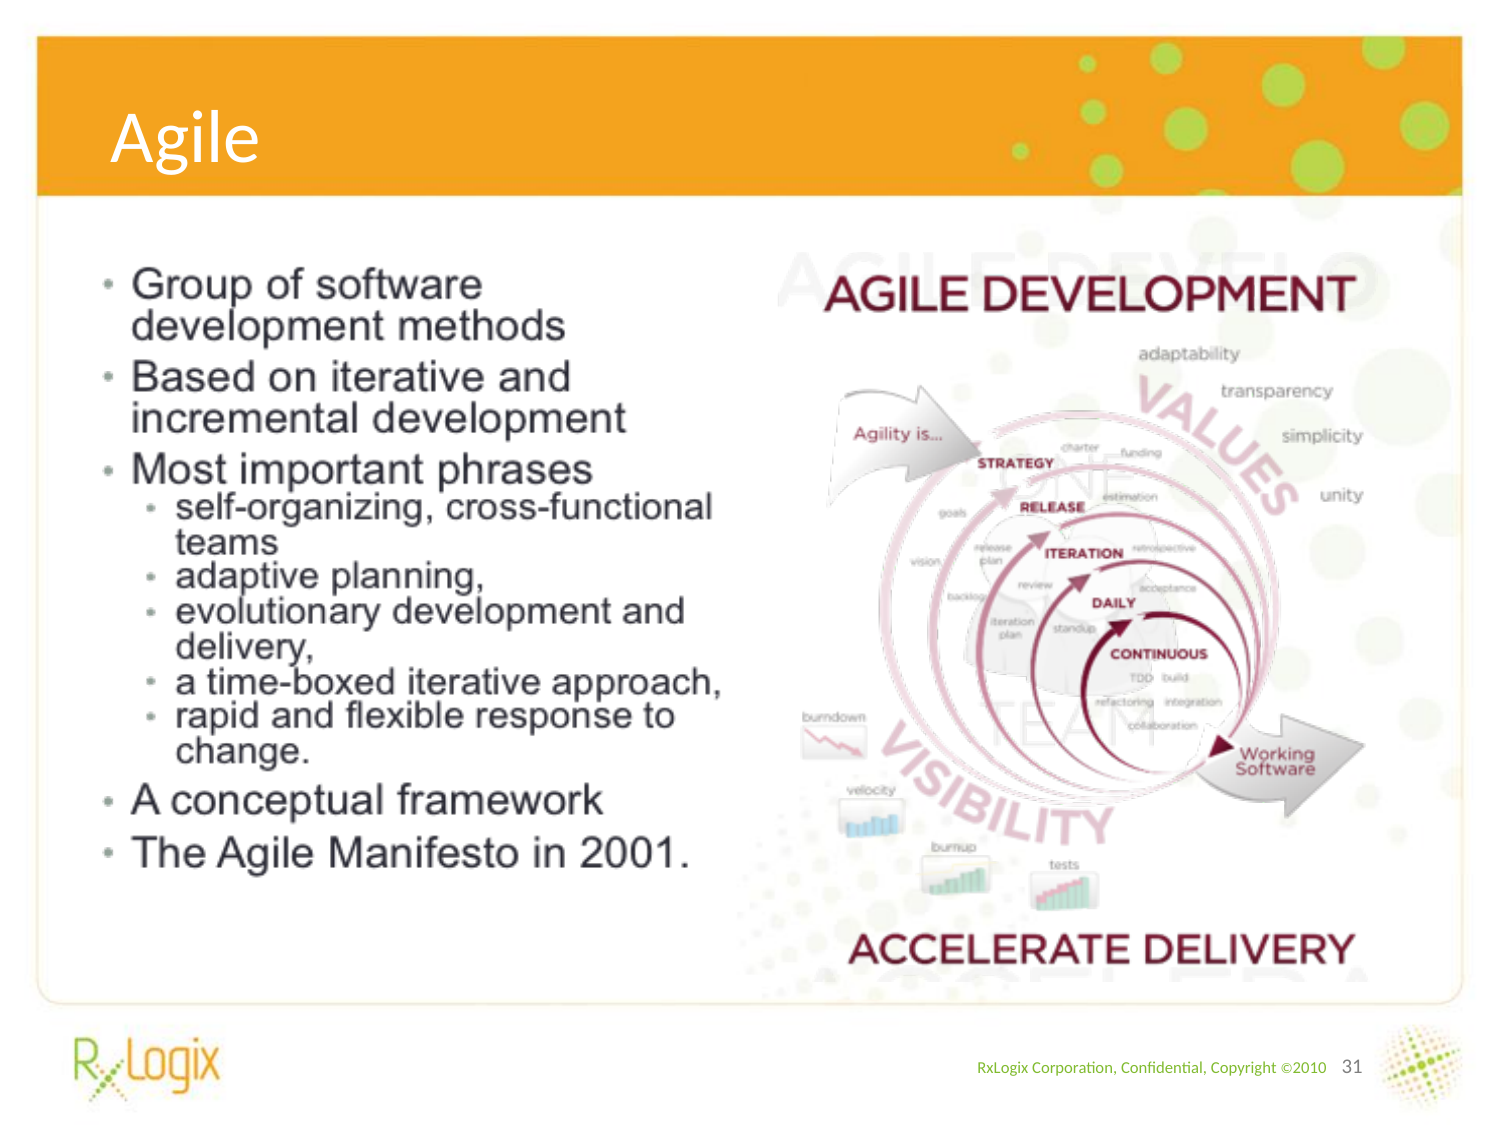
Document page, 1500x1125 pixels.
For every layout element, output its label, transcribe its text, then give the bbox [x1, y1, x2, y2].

title Agile [95, 37, 1363, 193]
picture [0, 0, 1500, 1125]
